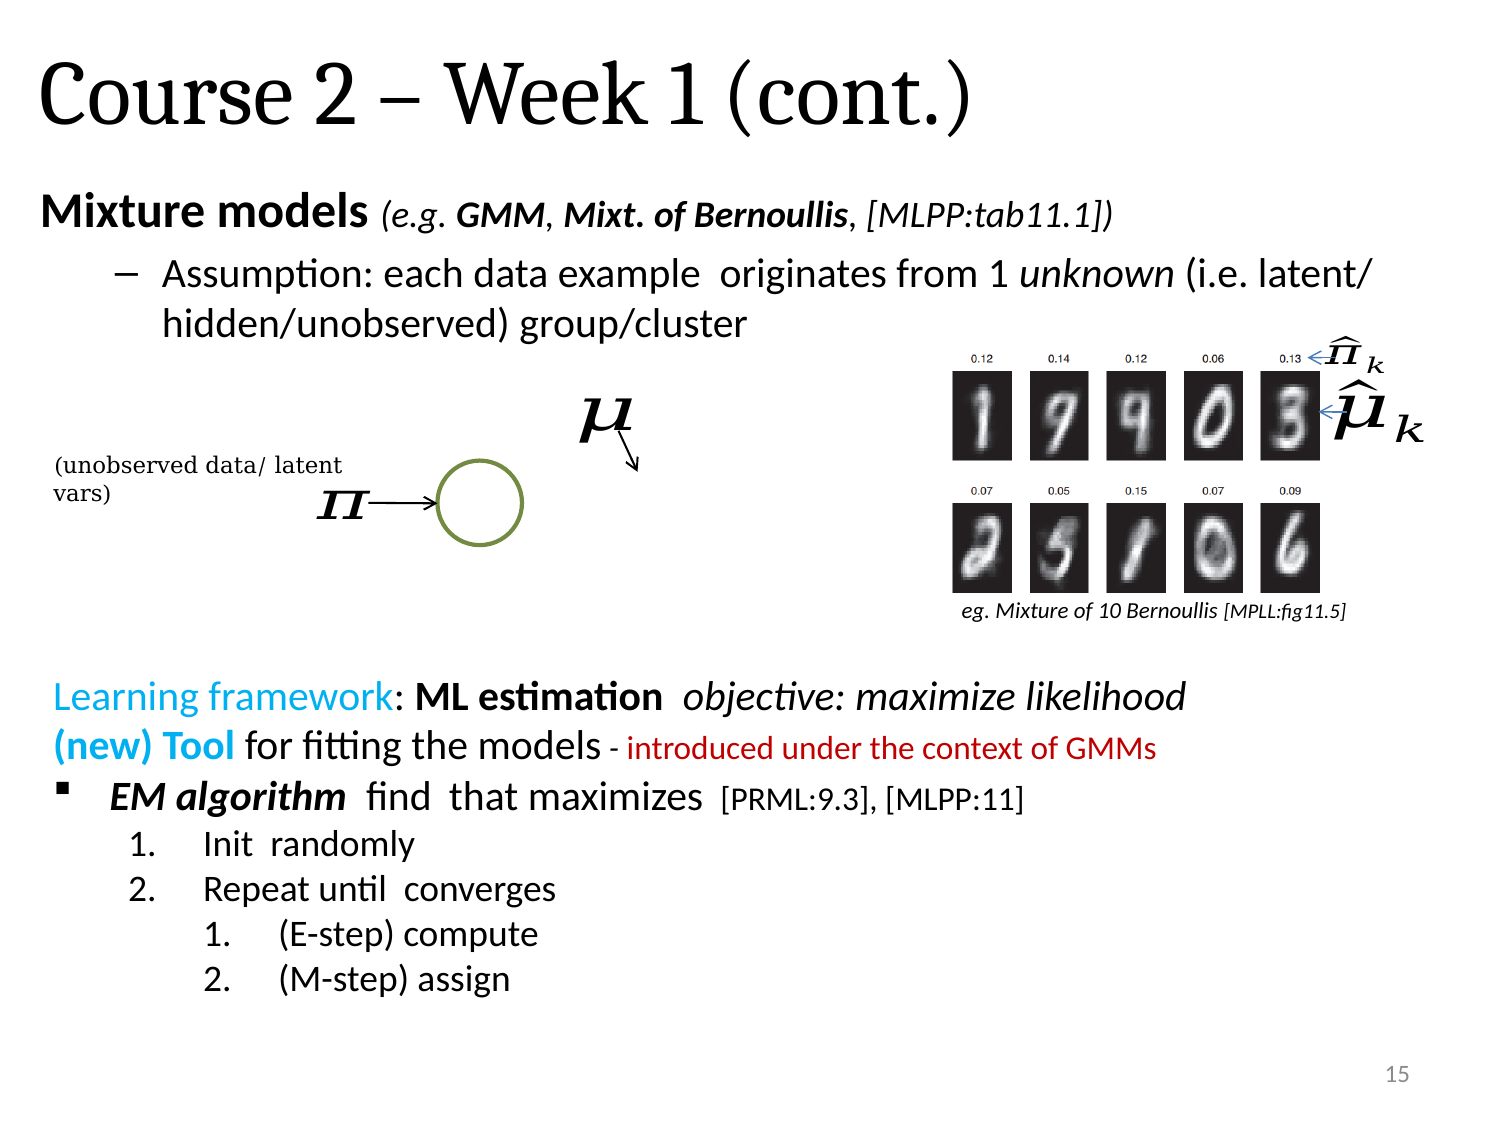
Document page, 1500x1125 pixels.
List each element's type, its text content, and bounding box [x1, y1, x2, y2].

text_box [424, 444, 748, 566]
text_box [922, 332, 1426, 632]
title Course 2 – Week 1 (cont.) [24, 24, 1463, 213]
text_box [574, 376, 639, 472]
slide_number 15 [1074, 1042, 1425, 1103]
